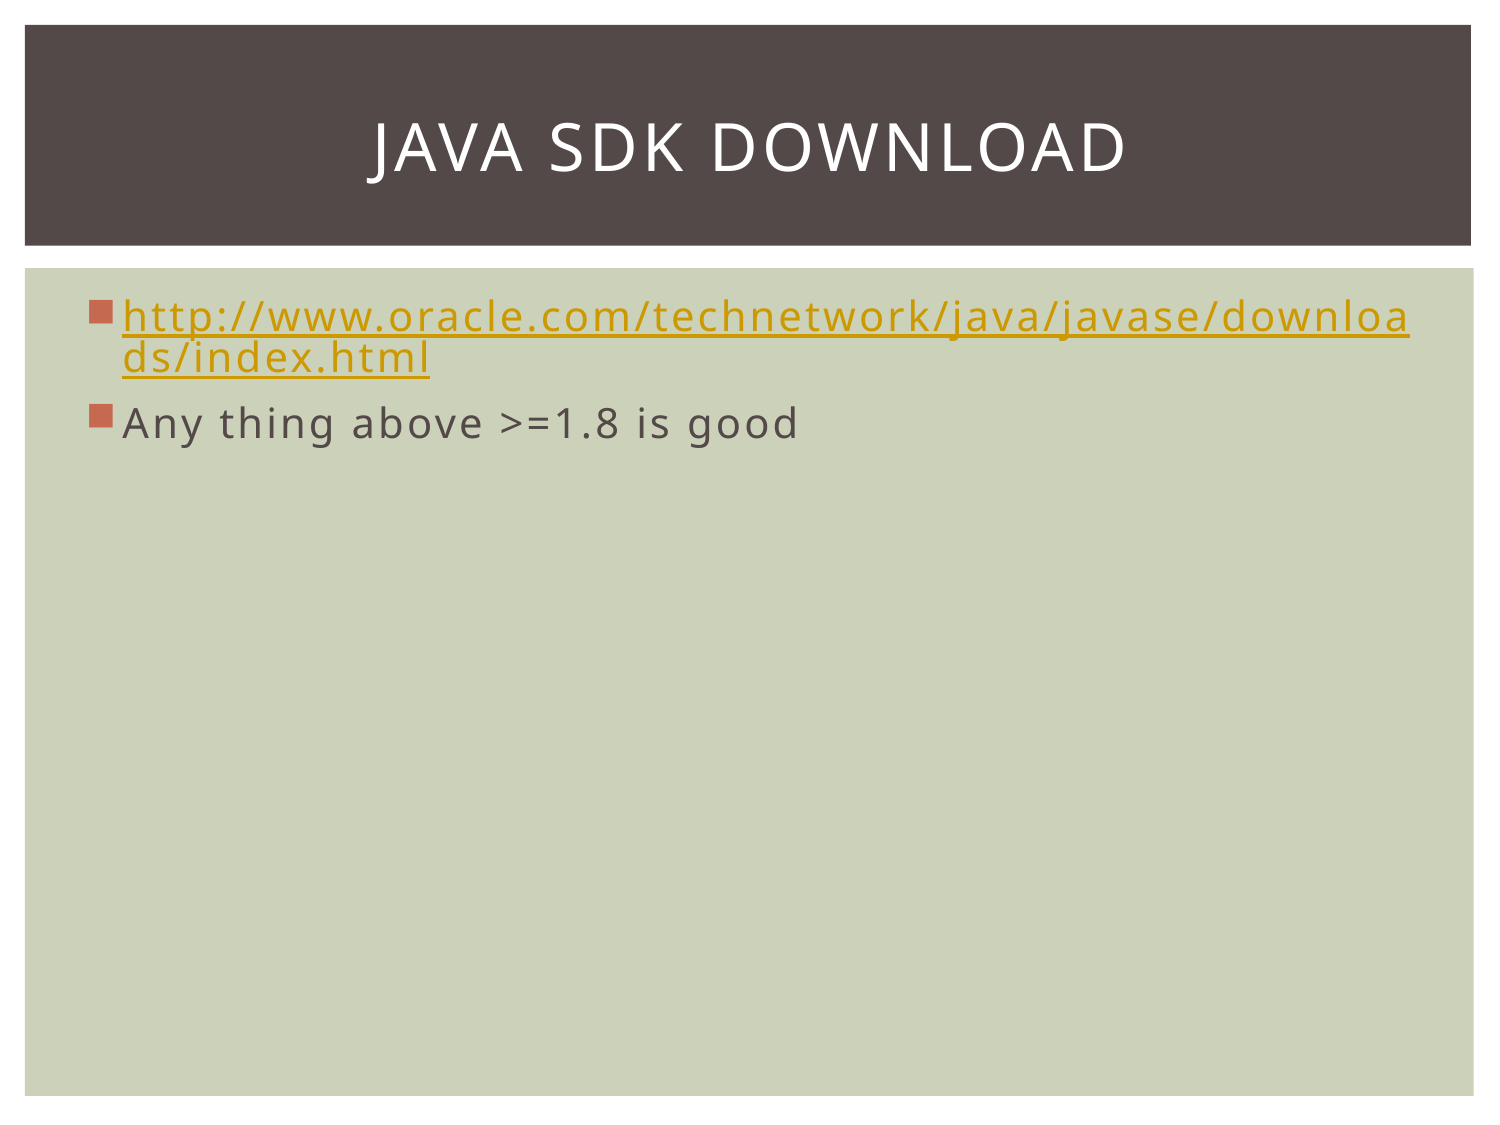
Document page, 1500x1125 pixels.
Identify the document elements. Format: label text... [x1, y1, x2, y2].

list http://www.oracle.com/technetwork/java/javase/downloads/index.html Any thing above >=1.8 is good [62, 281, 1442, 1005]
title java sdk download [62, 58, 1438, 232]
